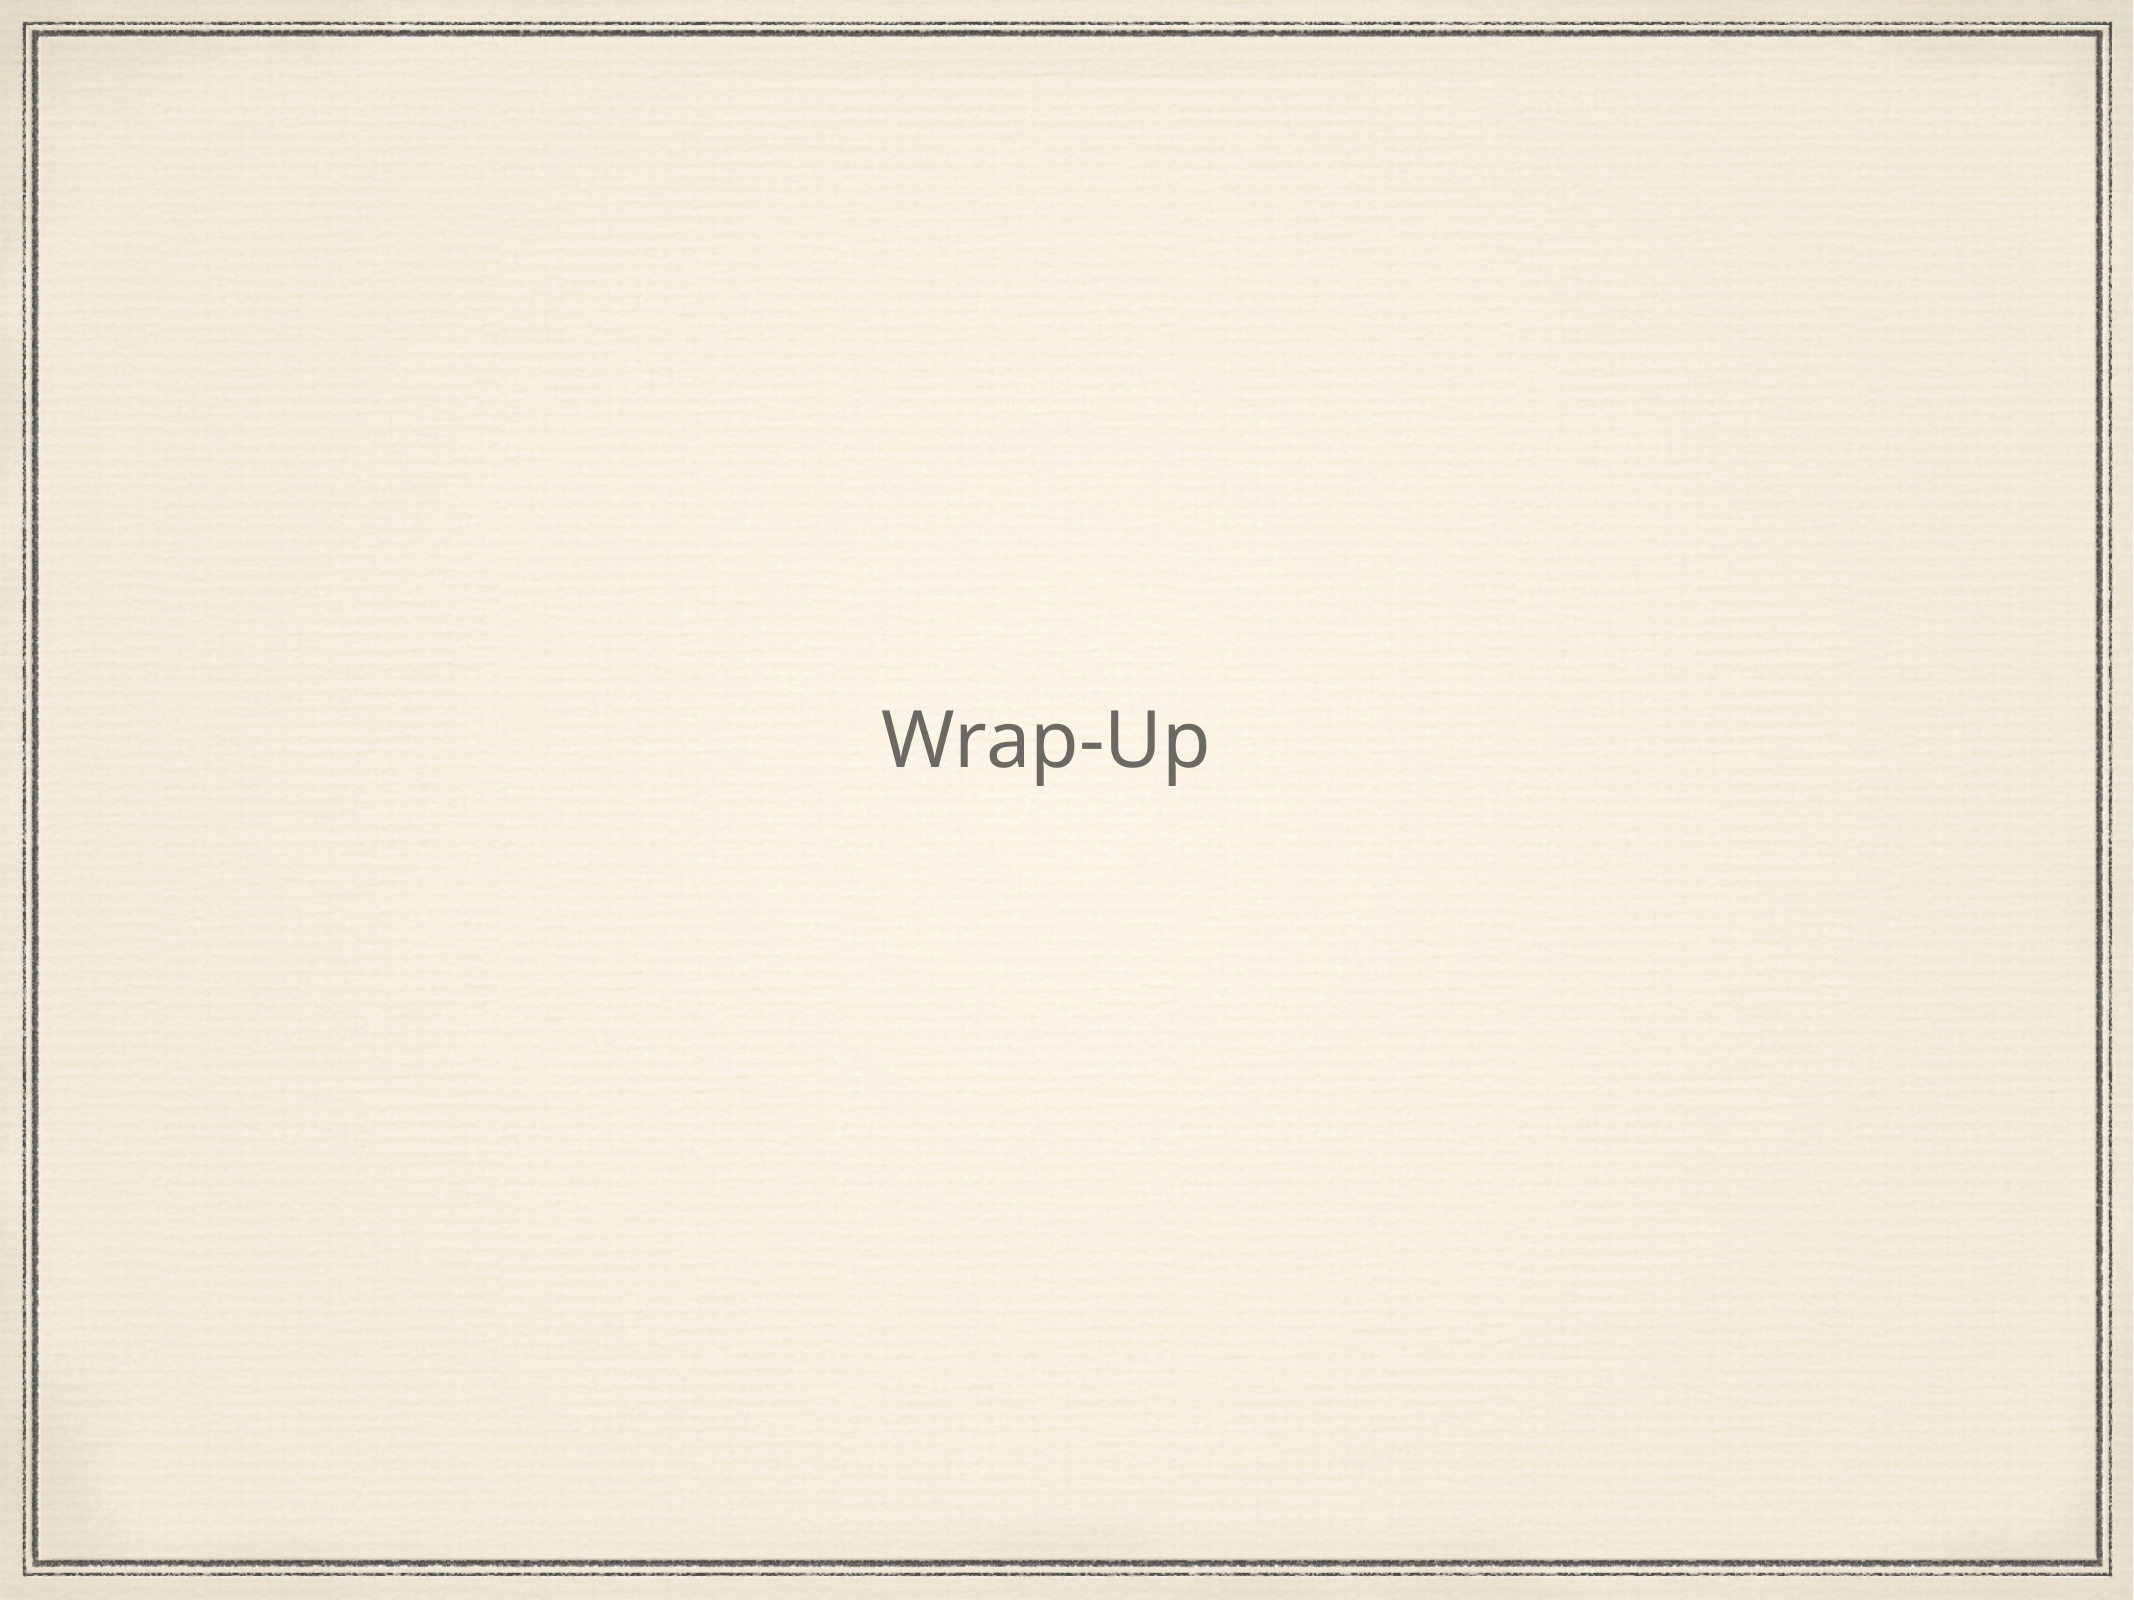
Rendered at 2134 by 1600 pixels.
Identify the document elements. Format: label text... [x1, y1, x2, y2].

text_box Wrap-Up [873, 679, 1220, 792]
picture [0, 0, 2134, 1600]
